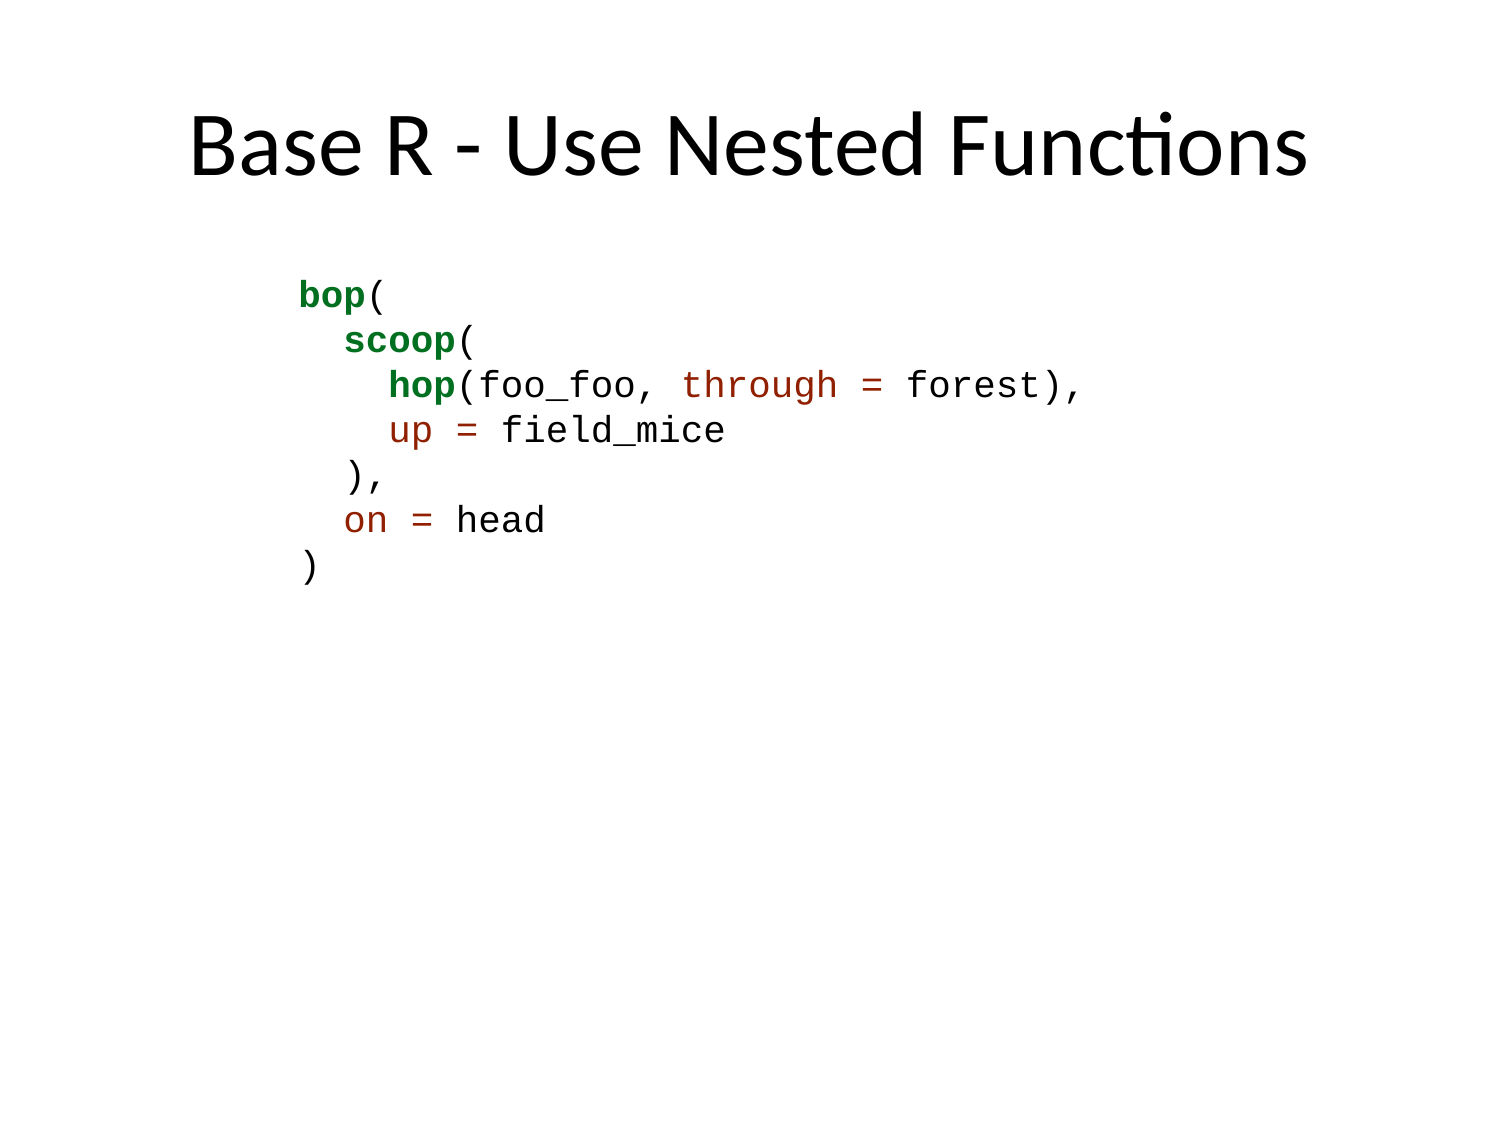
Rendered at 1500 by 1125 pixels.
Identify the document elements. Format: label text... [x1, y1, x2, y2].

title Base R - Use Nested Functions [75, 45, 1425, 233]
list bop( scoop( hop(foo_foo, through = forest), up = field_mice ), on = head ) [75, 262, 1425, 1005]
